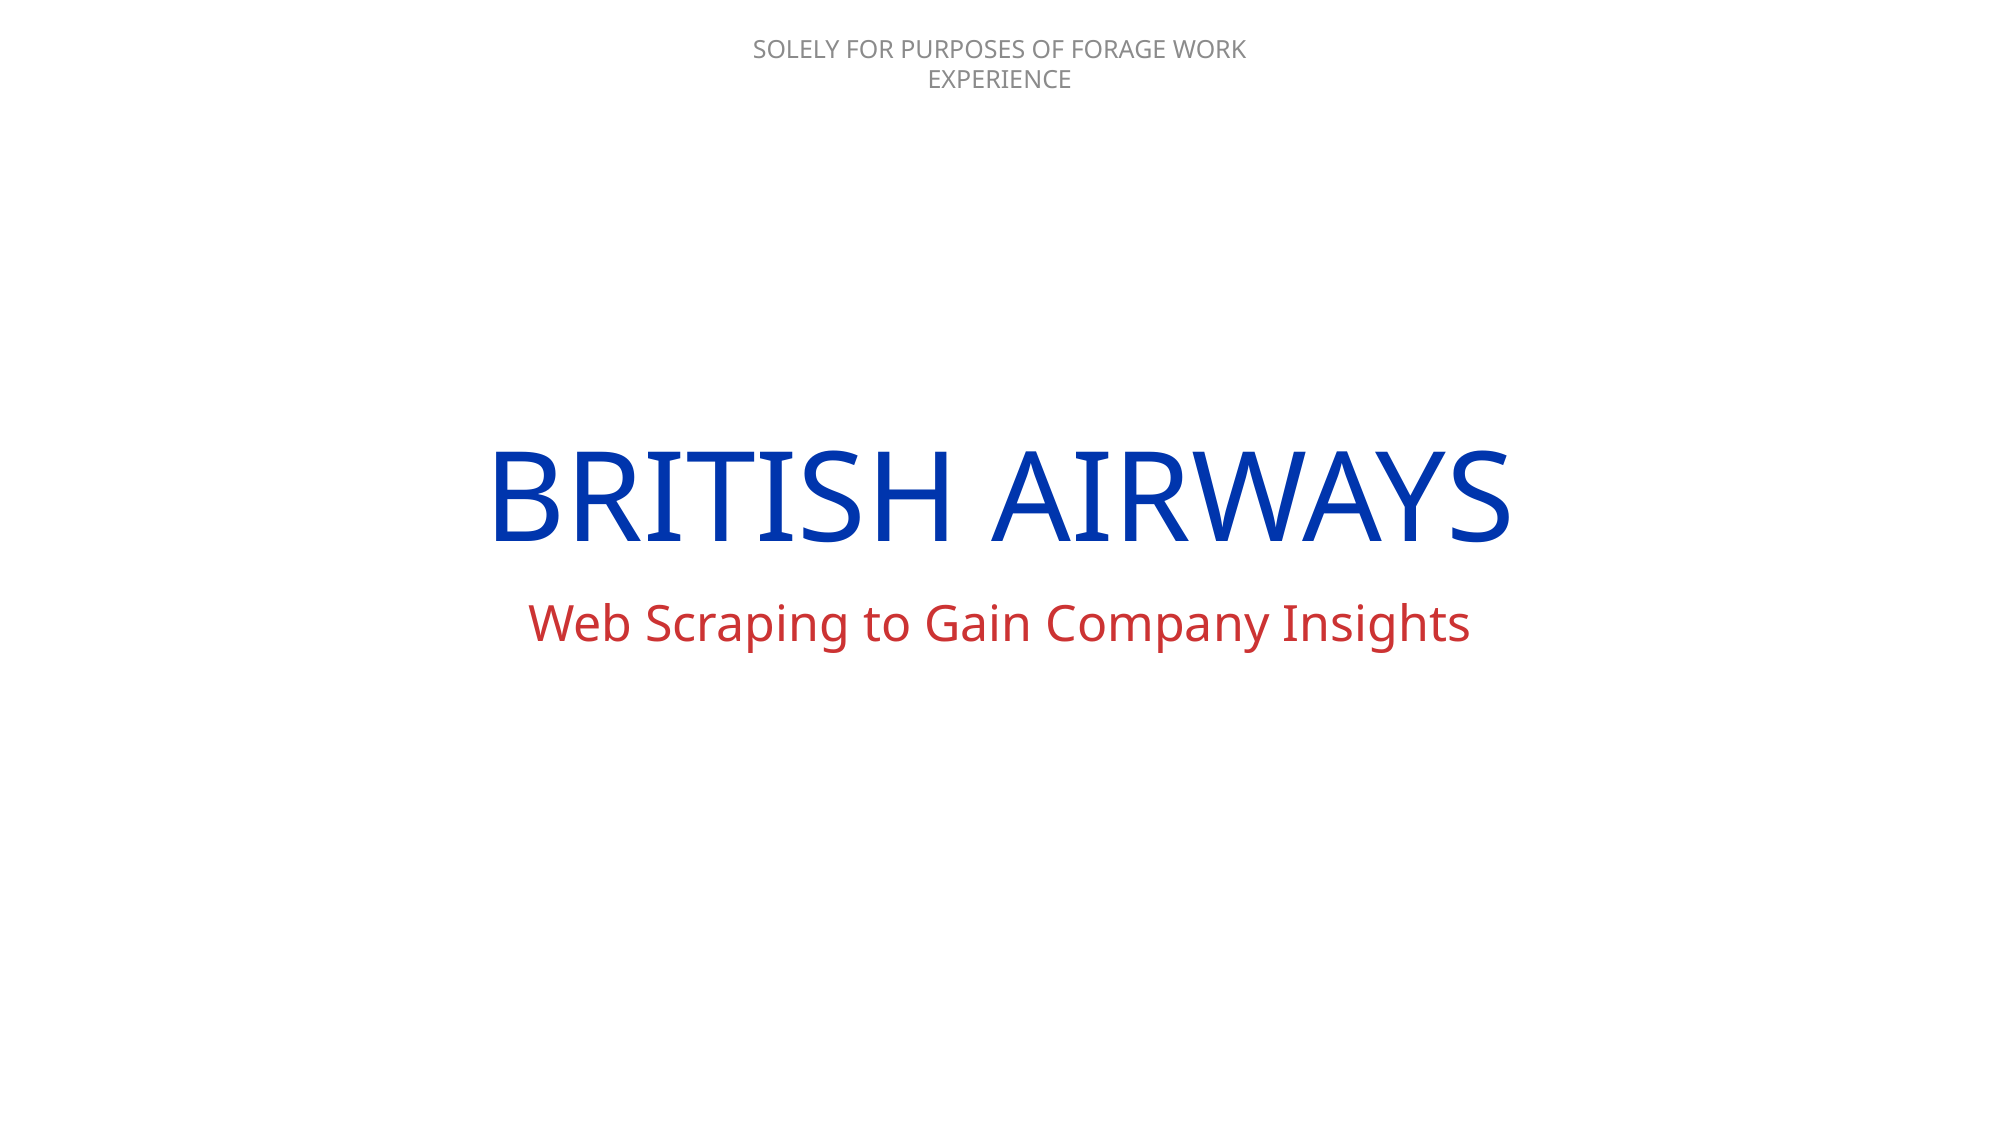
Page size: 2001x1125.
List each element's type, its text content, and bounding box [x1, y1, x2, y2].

title BRITISH AIRWAYS [249, 184, 1750, 576]
subtitle Web Scraping to Gain Company Insights [249, 590, 1750, 863]
